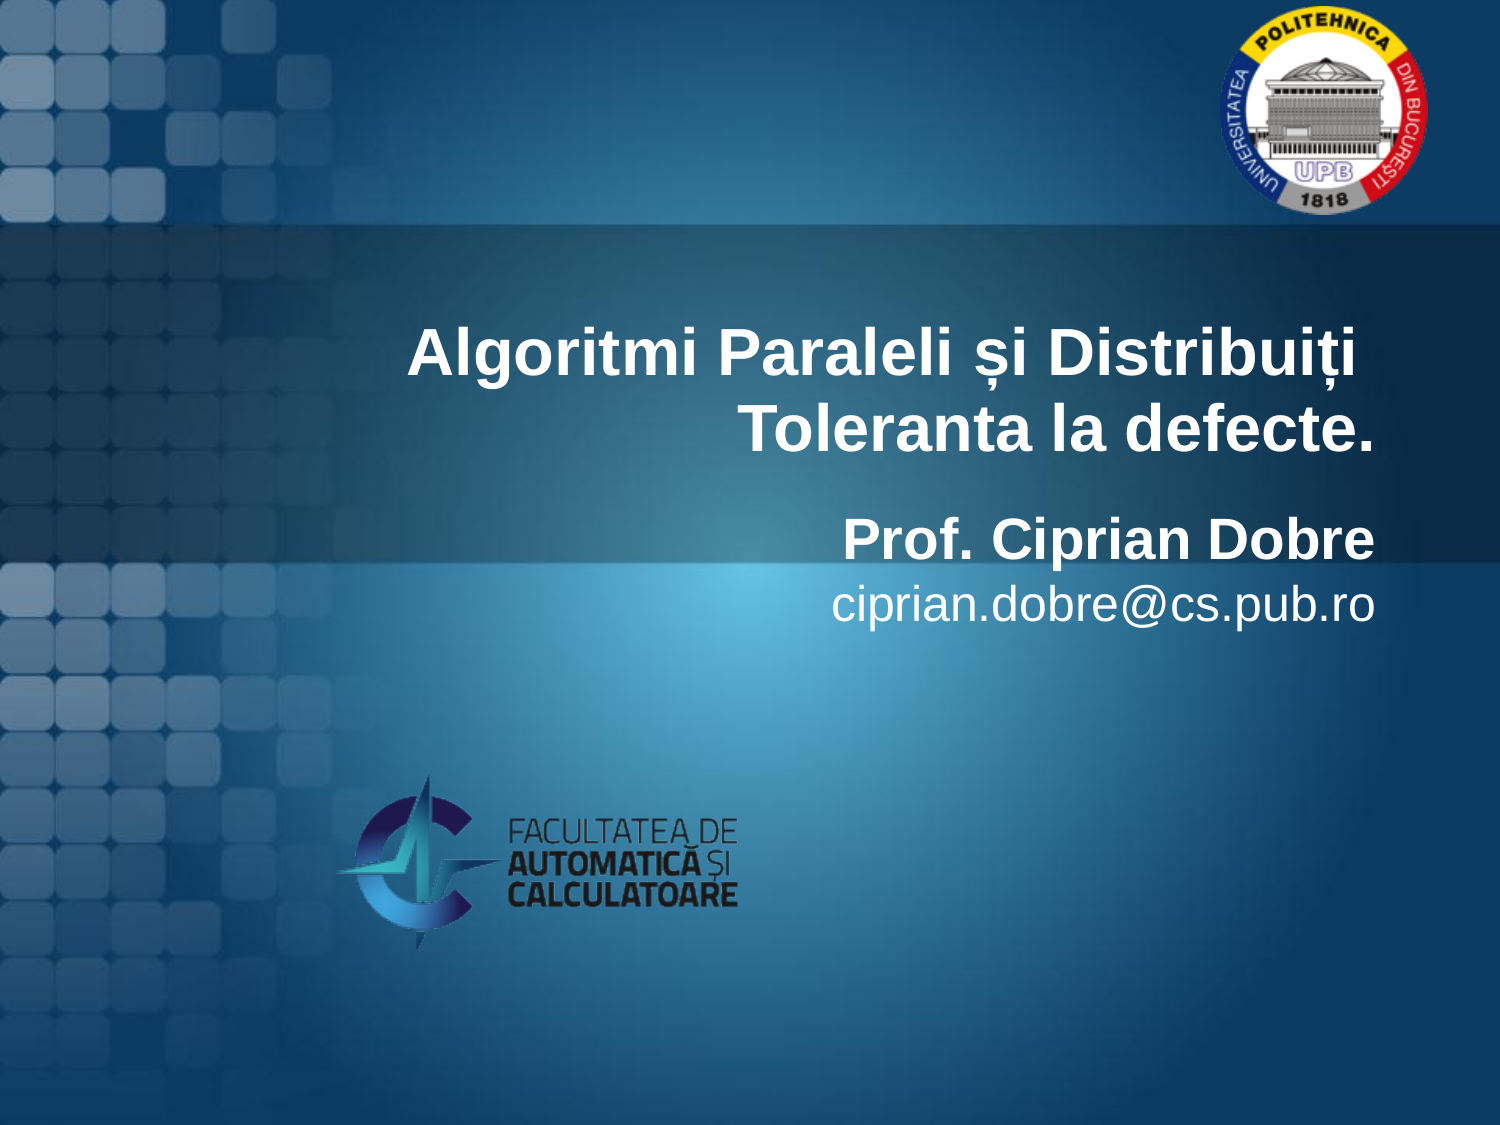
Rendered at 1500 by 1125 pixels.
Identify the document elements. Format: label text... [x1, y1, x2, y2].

picture [0, 0, 1500, 1125]
text_box Prof. Ciprian Dobre ciprian.dobre@cs.pub.ro [471, 493, 1392, 989]
title Algoritmi Paraleli și Distribuiți Toleranta la defecte. [25, 307, 1392, 475]
